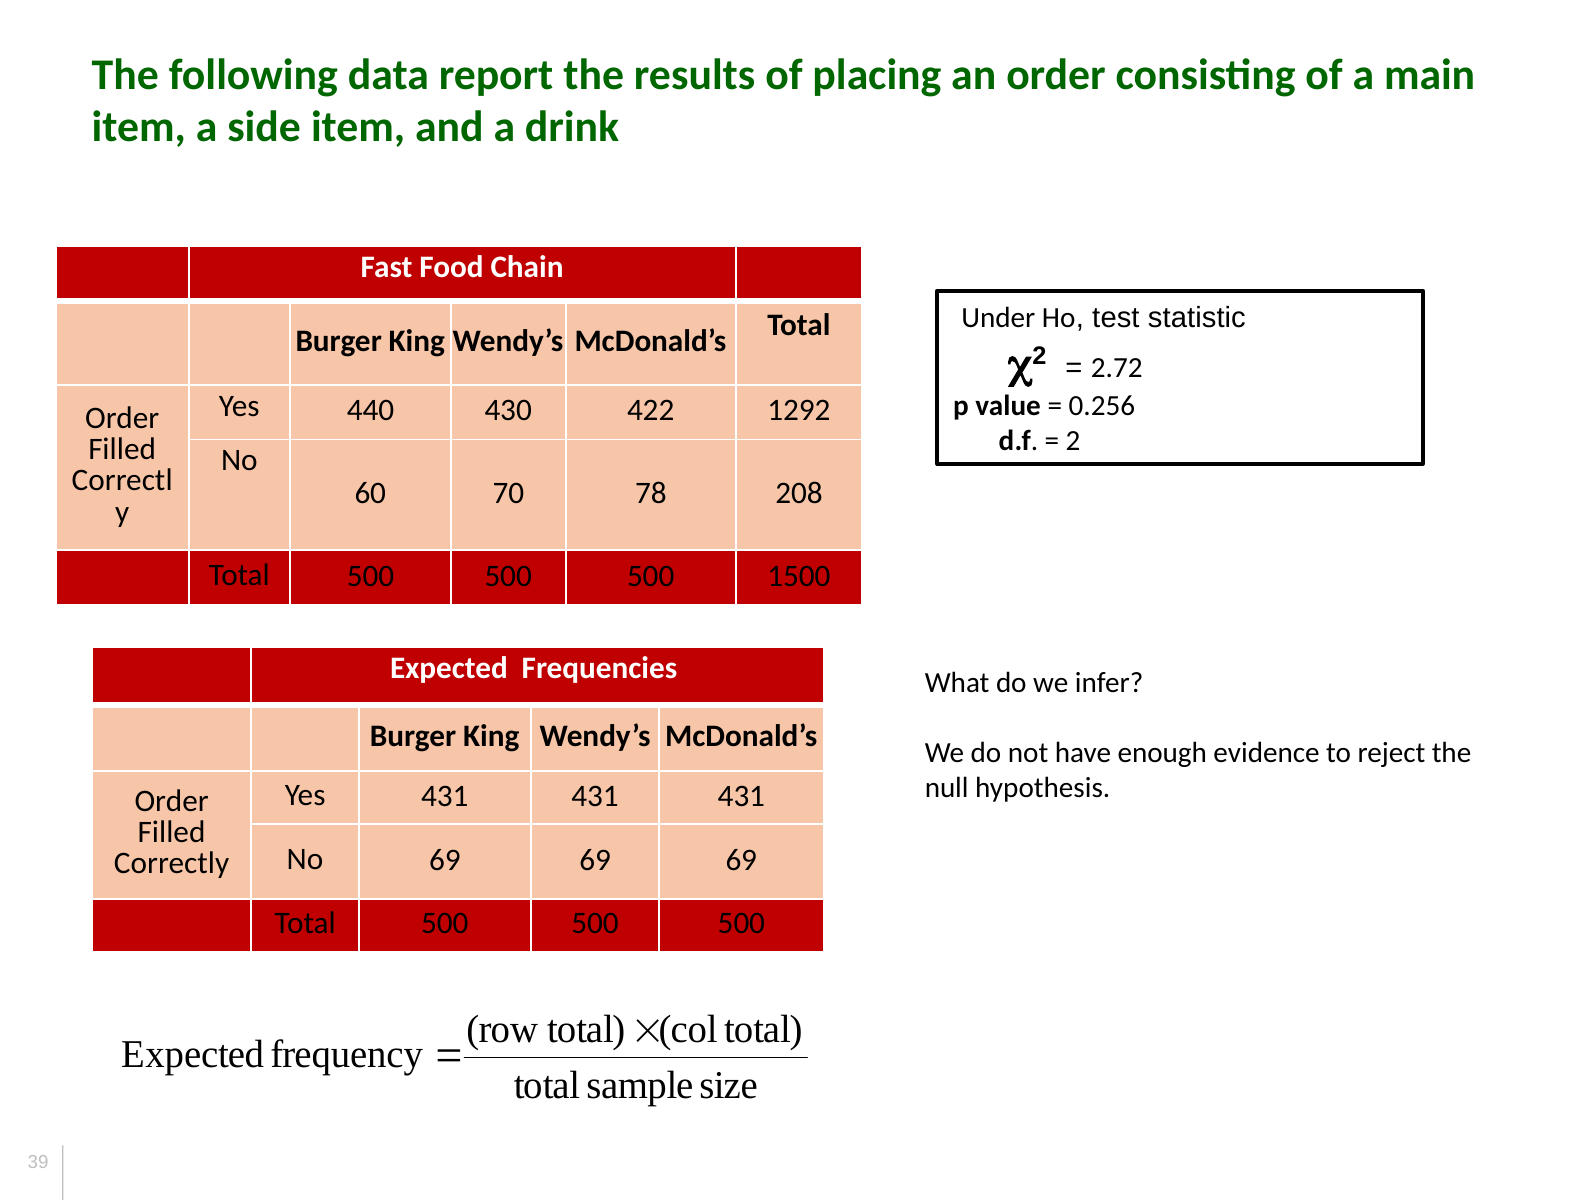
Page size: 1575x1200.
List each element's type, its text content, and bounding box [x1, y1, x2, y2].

table_cell Total [252, 900, 358, 951]
table_cell 1500 [737, 551, 861, 604]
table_cell 70 [452, 440, 565, 549]
table_cell Burger King [291, 304, 450, 384]
table_cell [252, 708, 358, 770]
table_cell [190, 304, 289, 384]
table_cell [57, 551, 188, 604]
table_cell 69 [360, 825, 530, 898]
table_cell Order Filled Correctly [93, 772, 250, 898]
table_cell McDonald’s [567, 304, 735, 384]
table_cell Total [737, 304, 861, 384]
table_cell 440 [291, 386, 450, 439]
table_cell [93, 708, 250, 770]
table_header [57, 247, 188, 298]
table_cell [57, 304, 188, 384]
table_cell Total [190, 551, 289, 604]
table_cell Yes [252, 772, 358, 823]
table_header Fast Food Chain [190, 247, 735, 298]
table_cell 431 [660, 772, 823, 823]
text_box What do we infer? We do not have enough evidence to reject the null hypothesis. [908, 655, 1519, 811]
table_cell McDonald’s [660, 708, 823, 770]
title The following data report the results of placing an order consisting of a main item, a side item, and a drink [76, 38, 1499, 153]
table_cell Yes [190, 386, 289, 439]
table_cell 500 [532, 900, 658, 951]
table_cell Order Filled Correctly [57, 386, 188, 549]
table_header [93, 648, 250, 702]
table_cell 431 [360, 772, 530, 823]
table_cell 69 [532, 825, 658, 898]
table_cell Wendy’s [452, 304, 565, 384]
table_cell 1292 [737, 386, 861, 439]
table_cell Wendy’s [532, 708, 658, 770]
table_cell 208 [737, 440, 861, 549]
table_cell No [252, 825, 358, 898]
table_cell 422 [567, 386, 735, 439]
table_cell 69 [660, 825, 823, 898]
table_cell Burger King [360, 708, 530, 770]
table_cell 500 [452, 551, 565, 604]
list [115, 1004, 814, 1117]
table_cell 500 [660, 900, 823, 951]
table_cell [93, 900, 250, 951]
table_cell 431 [532, 772, 658, 823]
table_cell 500 [291, 551, 450, 604]
table_cell 500 [567, 551, 735, 604]
table_cell 430 [452, 386, 565, 439]
table_cell 60 [291, 440, 450, 549]
table_cell No [190, 440, 289, 549]
table_header [737, 247, 861, 298]
text_box Under Ho, test statistic 2 = 2.72 p value = 0.256 d.f. = 2 [935, 289, 1425, 466]
table_cell 78 [567, 440, 735, 549]
table_cell 500 [360, 900, 530, 951]
table_header Expected Frequencies [252, 648, 823, 702]
